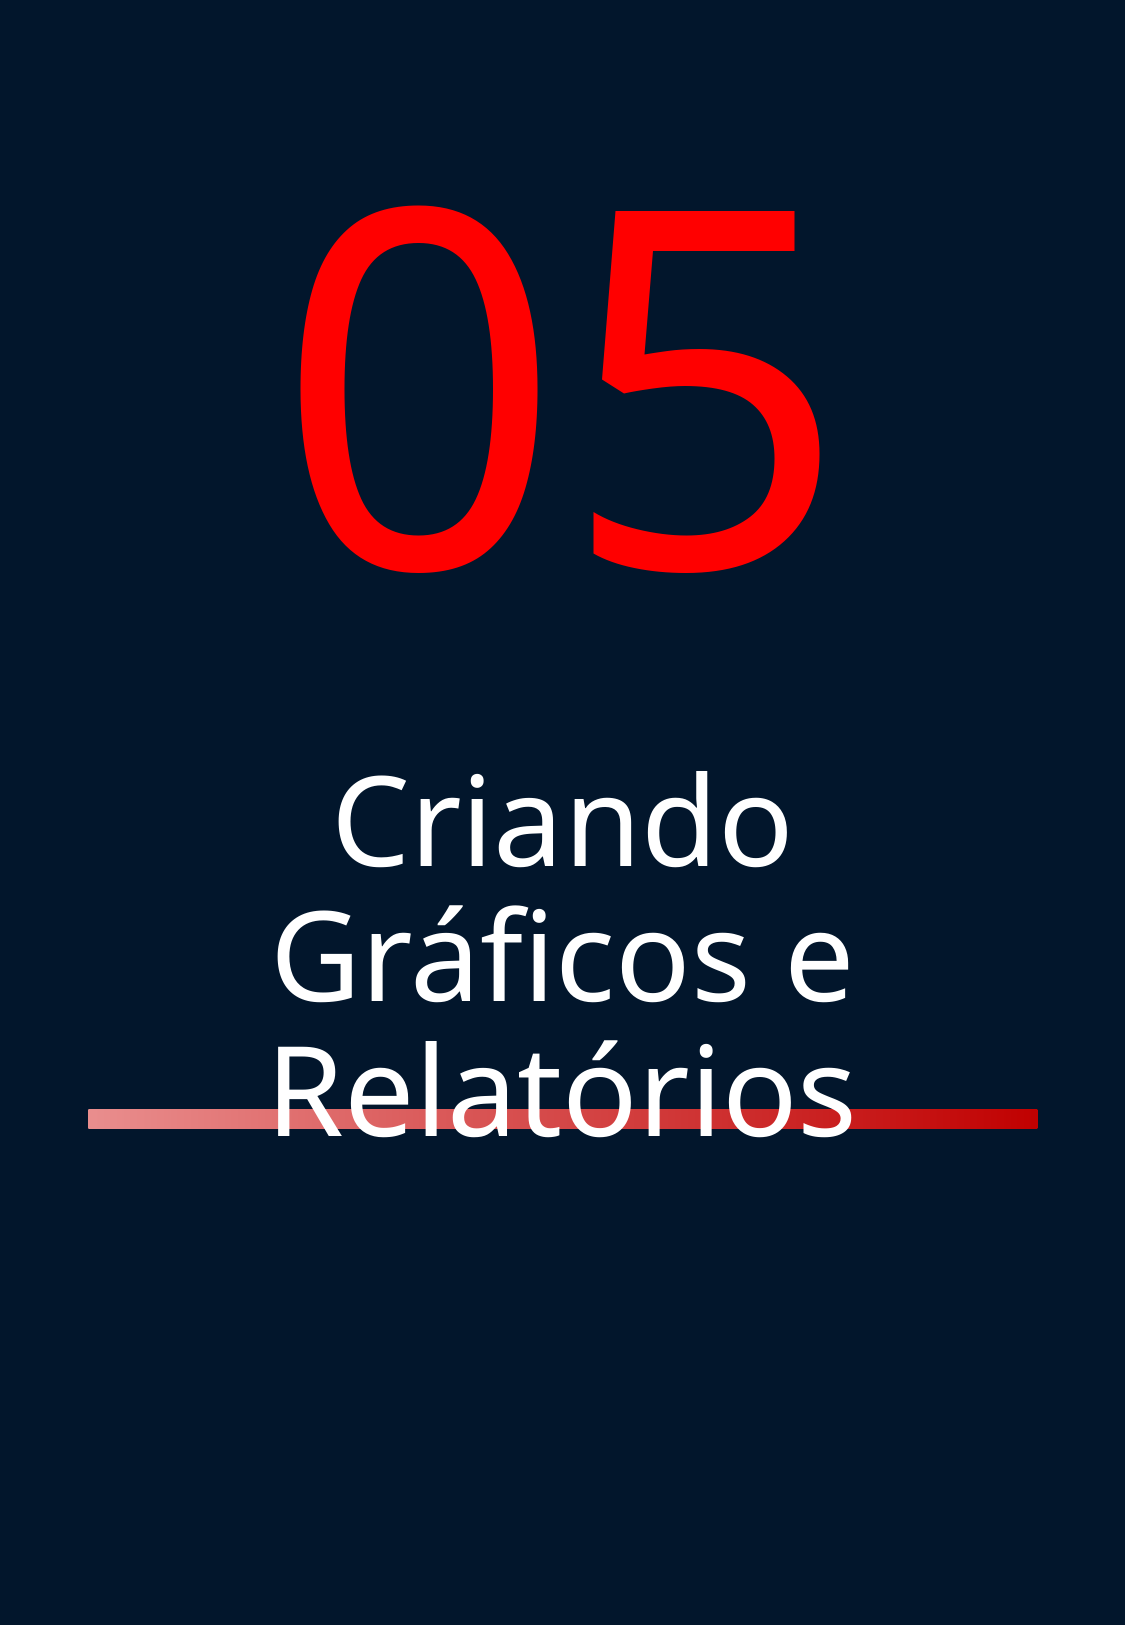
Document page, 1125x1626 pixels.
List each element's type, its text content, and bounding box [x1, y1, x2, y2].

text_box Criando Gráficos e Relatórios [77, 895, 1048, 1028]
text_box [87, 1108, 1039, 1130]
text_box 05 [0, 0, 1125, 813]
text_box [0, 813, 1125, 1625]
